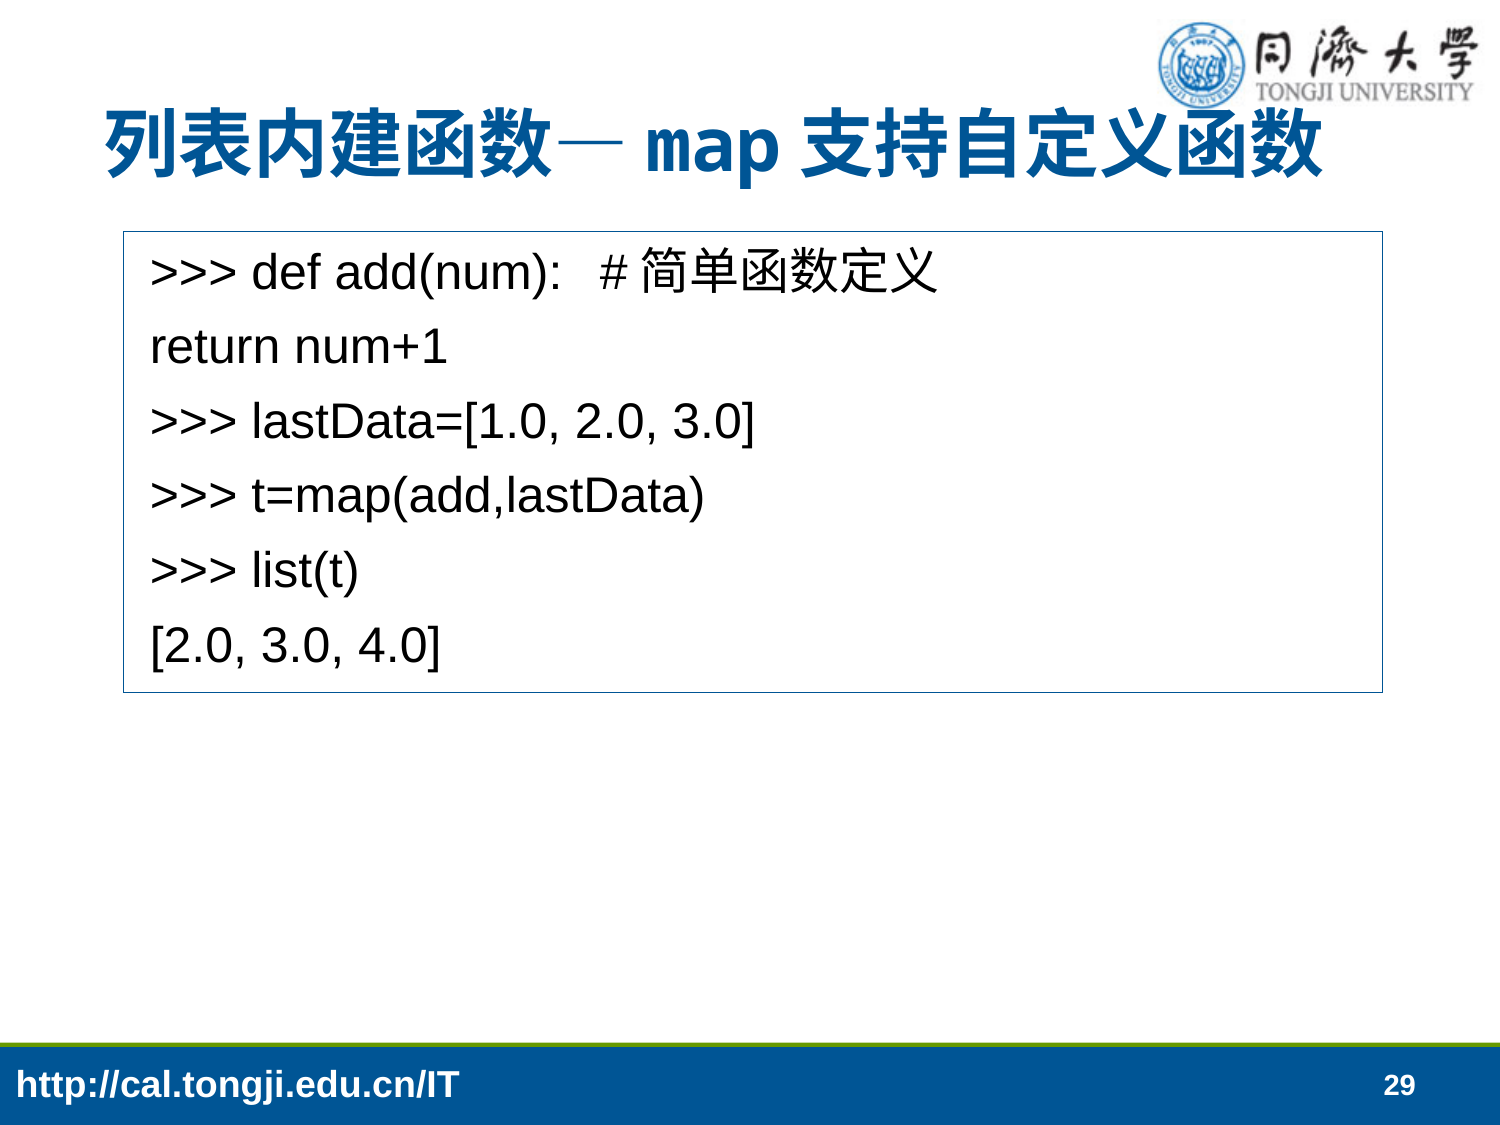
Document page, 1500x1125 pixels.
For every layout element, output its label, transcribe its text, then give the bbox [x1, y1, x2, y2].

picture [1145, 19, 1495, 113]
title 列表内建函数—map支持自定义函数 [88, 66, 1364, 197]
text_box >>> def add(num): #简单函数定义 return num+1 >>> lastData=[1.0, 2.0, 3.0] >>> t=map(add,lastData) >>> list(t) [2.0, 3.0, 4.0] [123, 231, 1383, 693]
